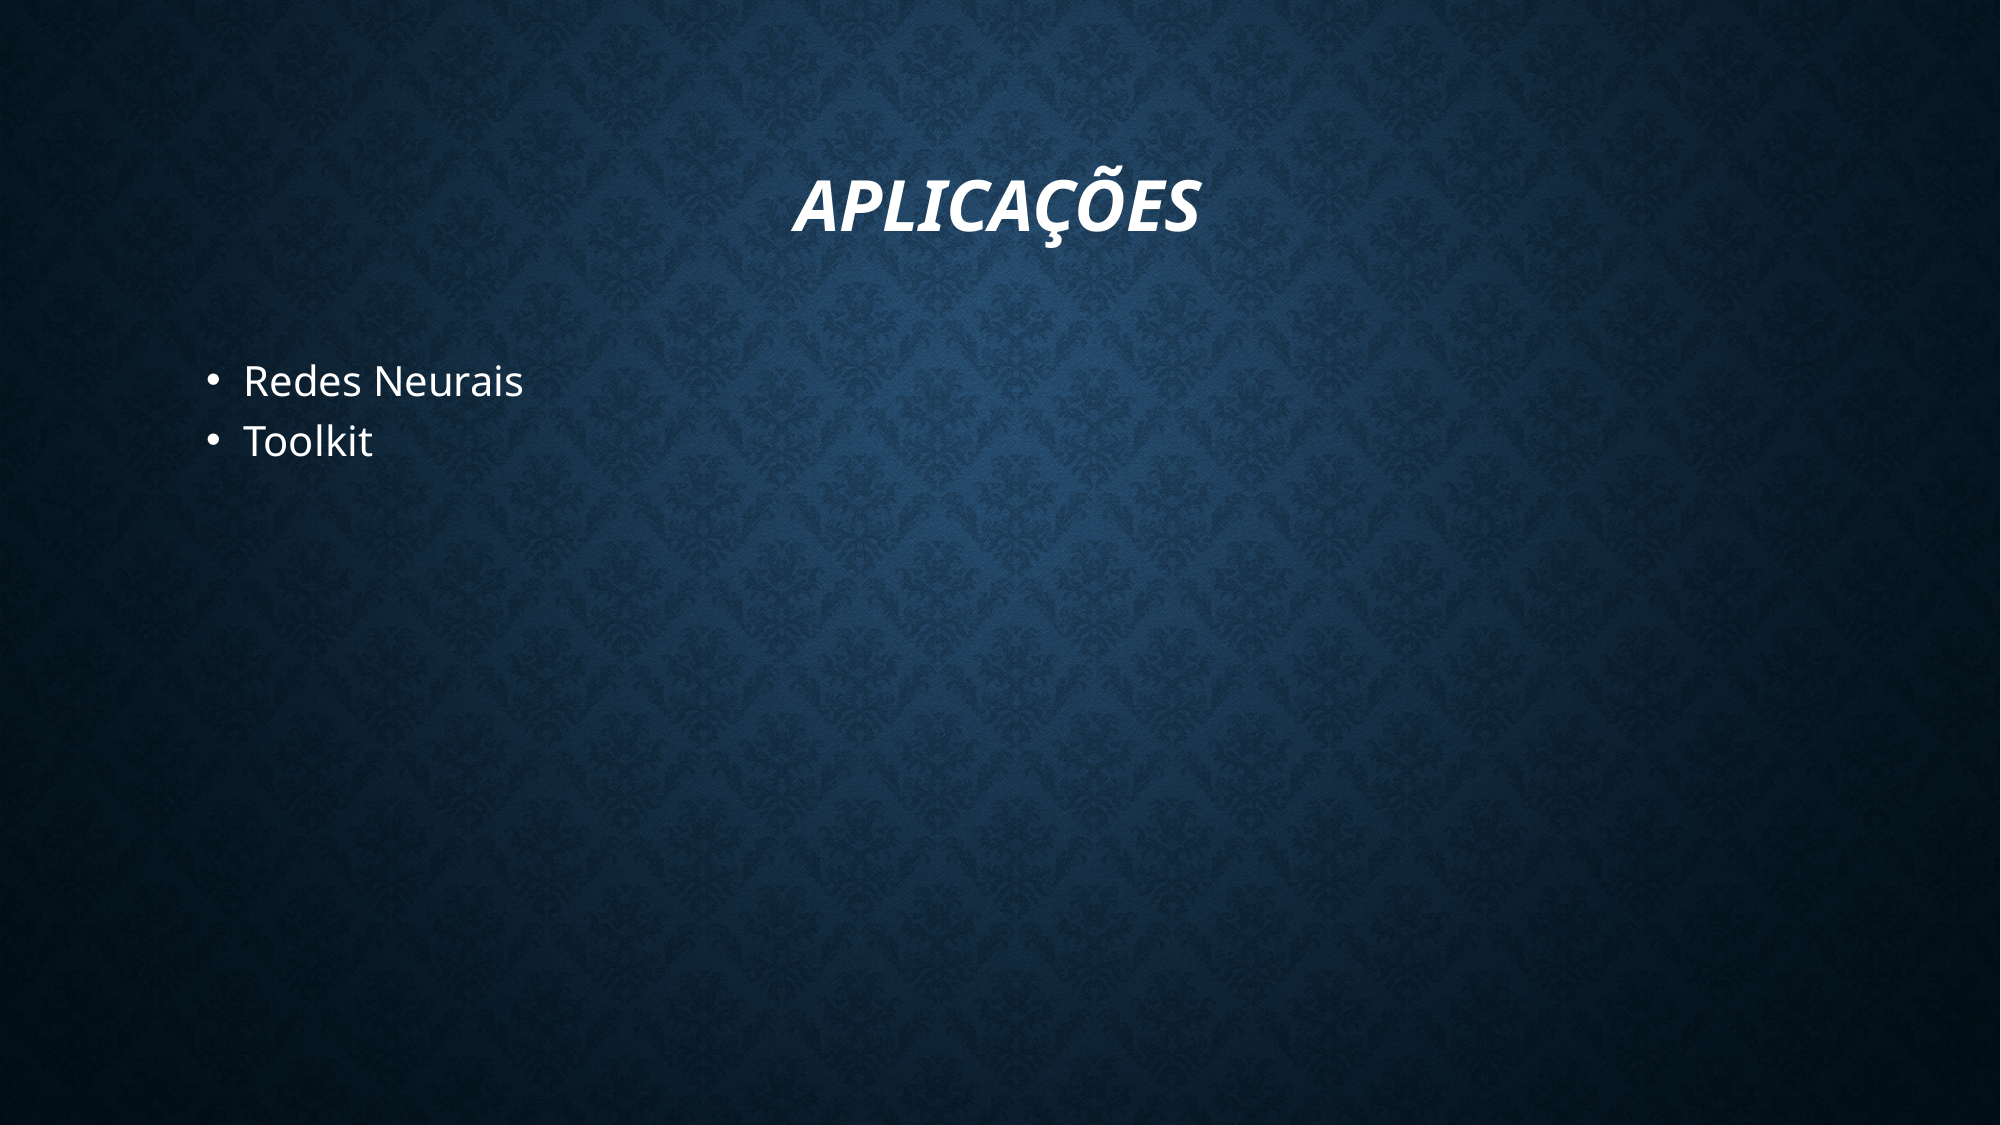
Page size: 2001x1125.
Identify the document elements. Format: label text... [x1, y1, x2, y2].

picture [0, 0, 2001, 1125]
text_box Redes Neurais Toolkit [191, 337, 1757, 944]
text_box Aplicações [149, 99, 1849, 318]
